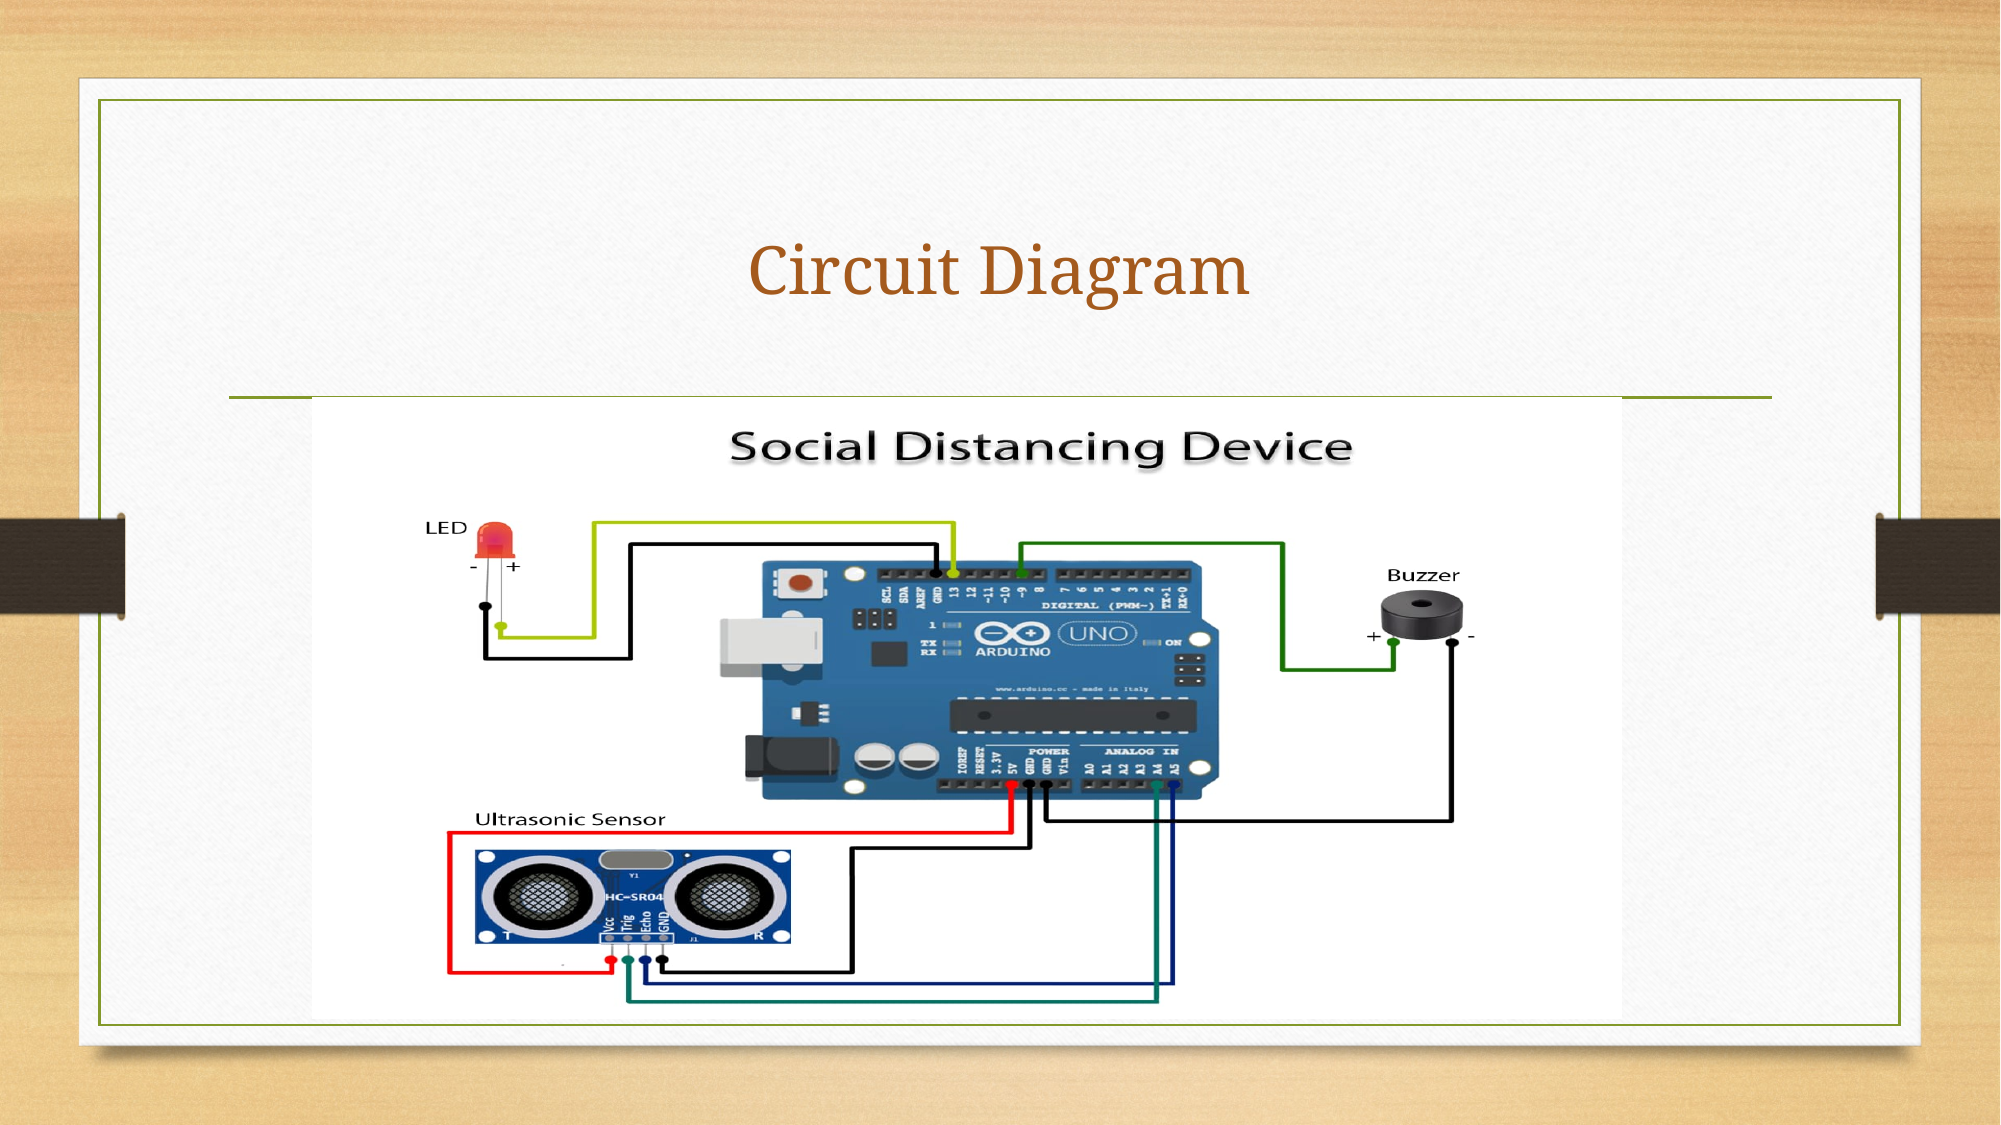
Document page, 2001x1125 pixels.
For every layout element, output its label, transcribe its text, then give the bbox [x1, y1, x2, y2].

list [312, 397, 1622, 1019]
title Circuit Diagram [212, 161, 1788, 375]
picture [0, 0, 2001, 1125]
